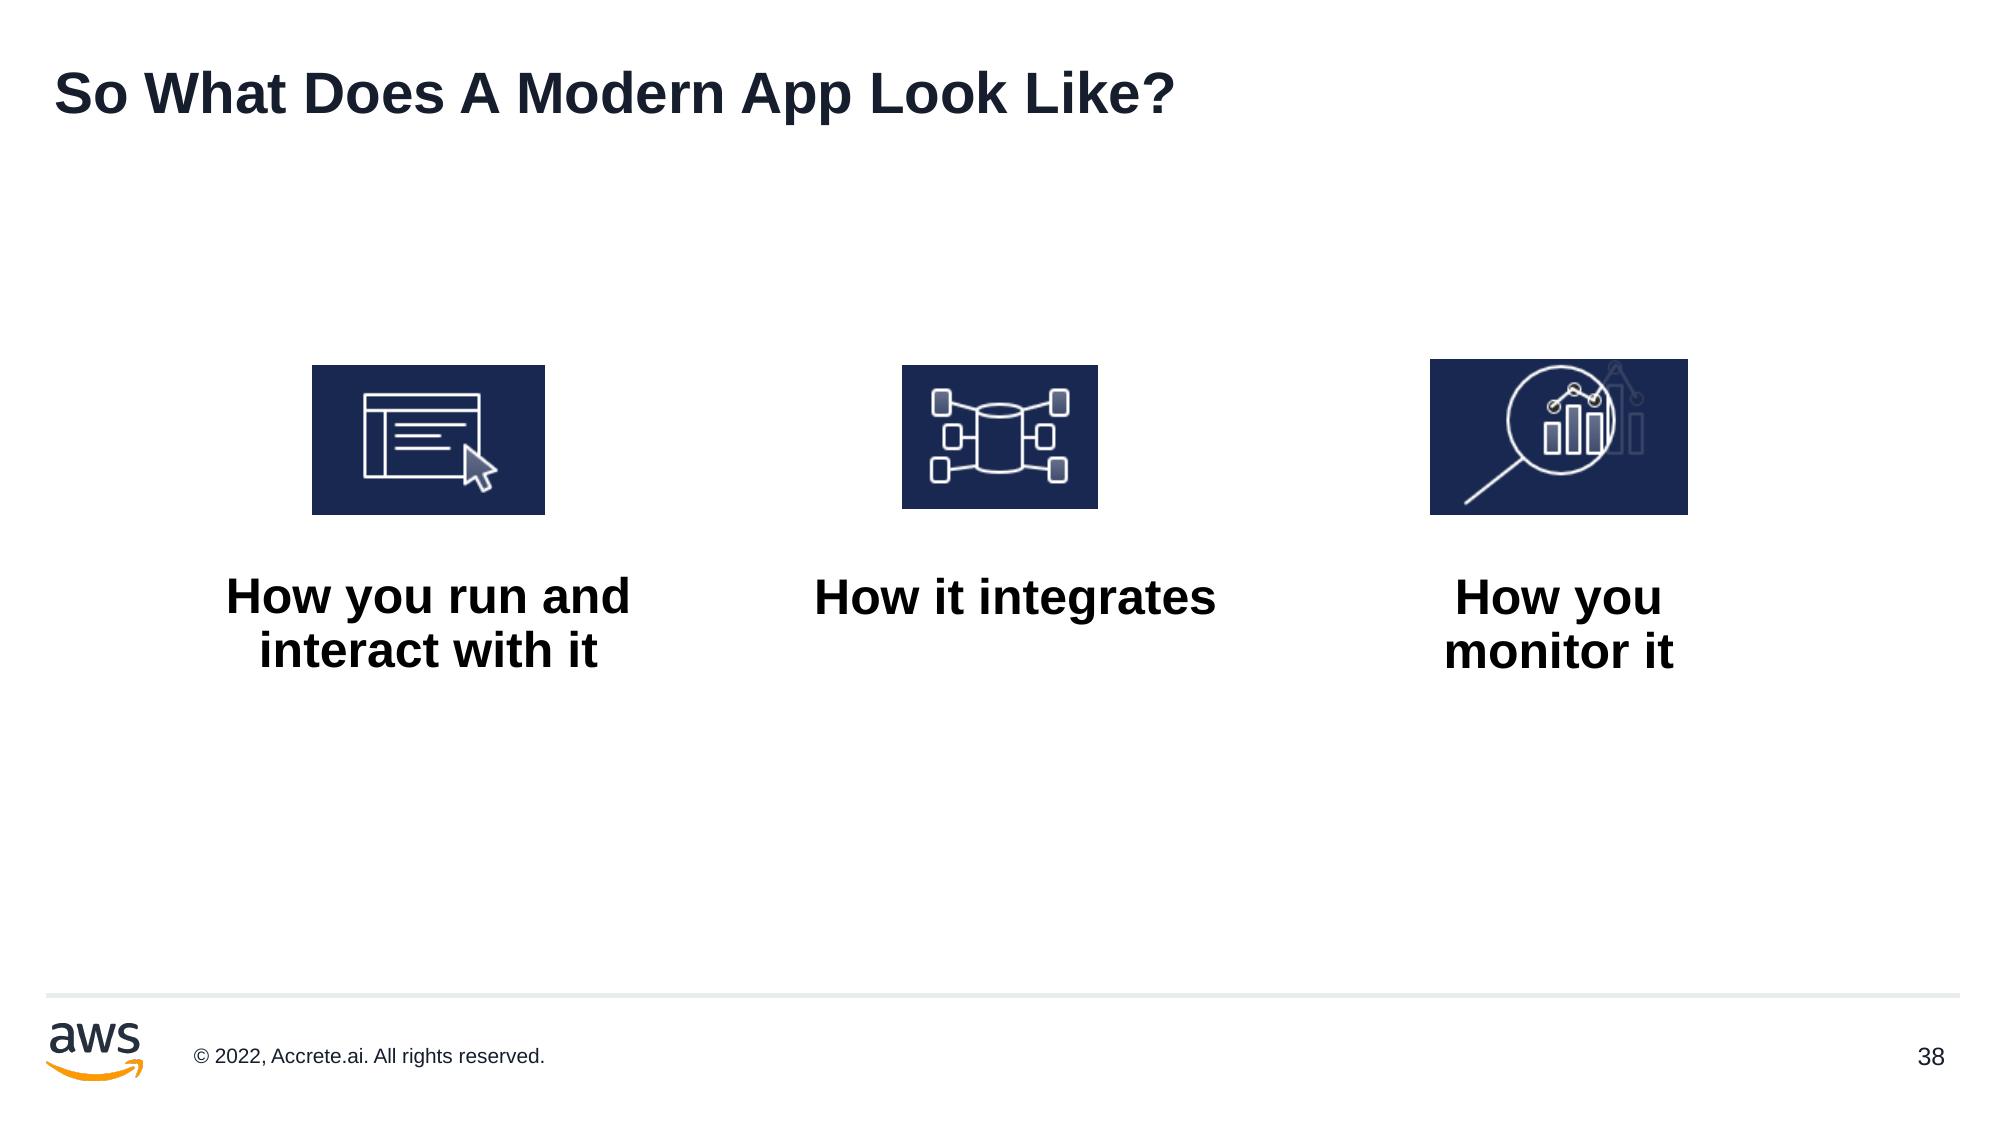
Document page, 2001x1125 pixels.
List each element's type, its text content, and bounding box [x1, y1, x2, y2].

picture [902, 365, 1098, 509]
text_box [39, 173, 1961, 999]
text_box How you monitor it [1315, 563, 1803, 724]
title So What Does A Modern App Look Like? [39, 41, 1961, 148]
footer © 2022, Accrete.ai. All rights reserved. [178, 1025, 911, 1086]
text_box How you run and interact with it [184, 562, 673, 723]
picture [46, 1023, 143, 1081]
slide_number 38 [1493, 1025, 1961, 1086]
text_box How it integrates [772, 563, 1260, 724]
picture [312, 365, 545, 515]
picture [1429, 359, 1688, 515]
